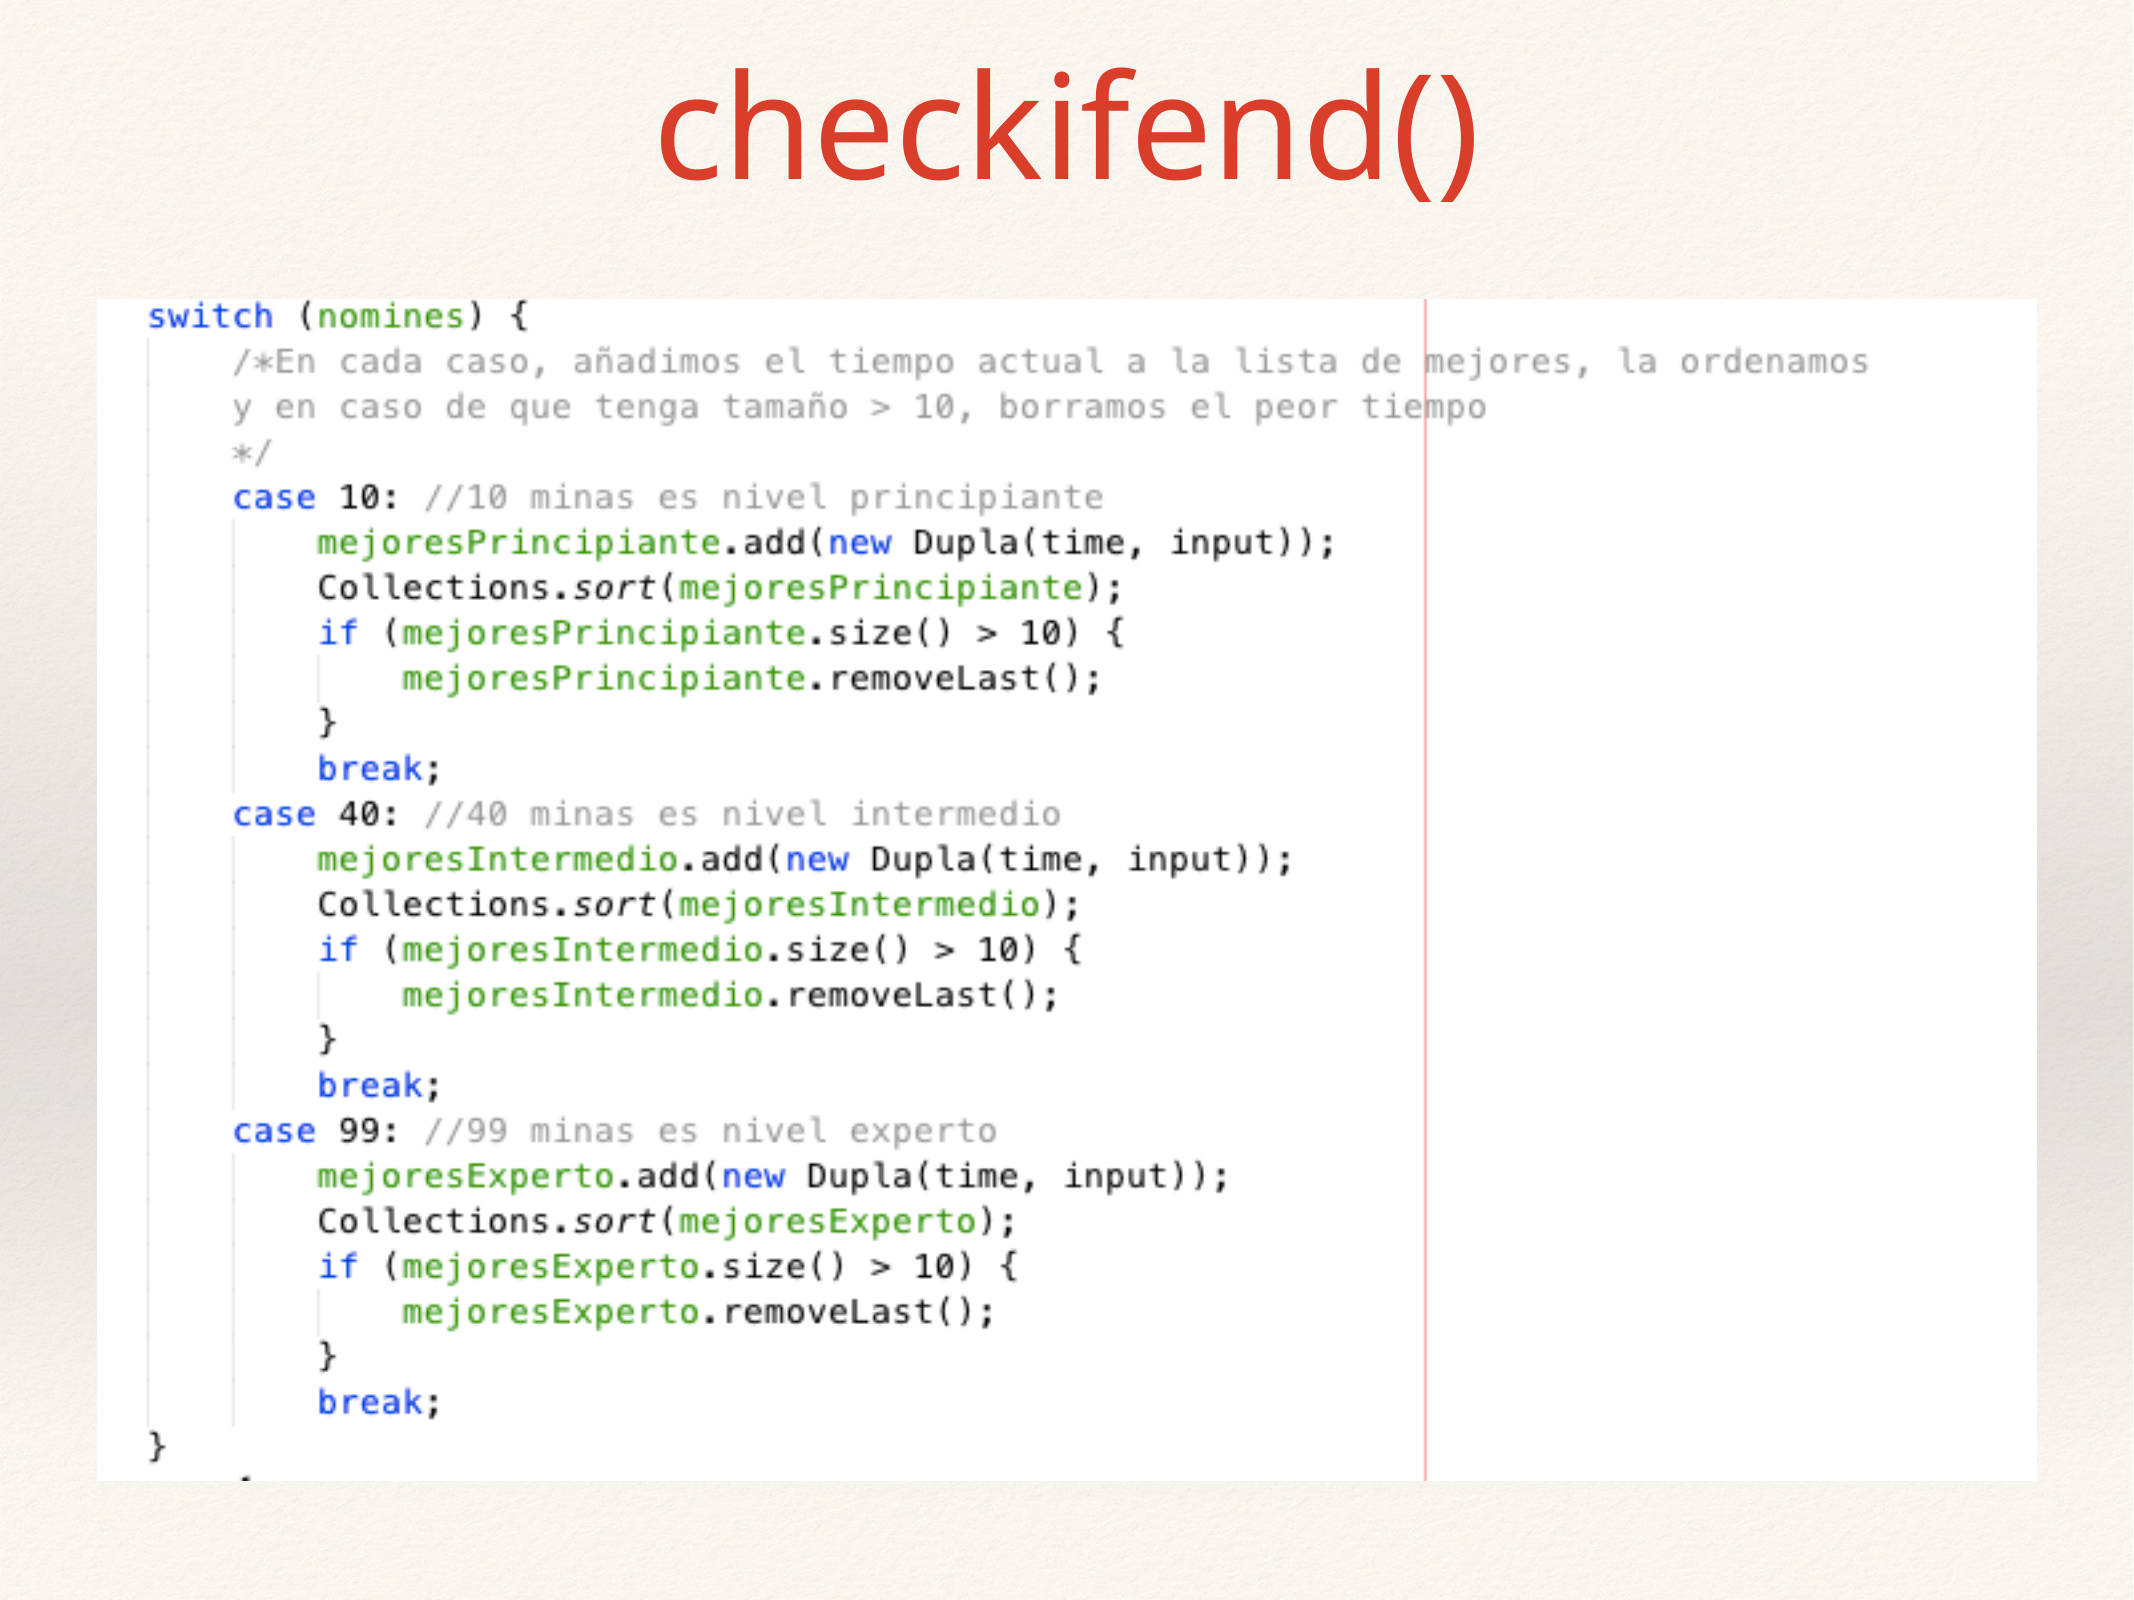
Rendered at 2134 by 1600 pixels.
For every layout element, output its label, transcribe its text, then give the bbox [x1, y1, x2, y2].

title checkifend() [82, 31, 2051, 233]
picture [0, 0, 2134, 1600]
